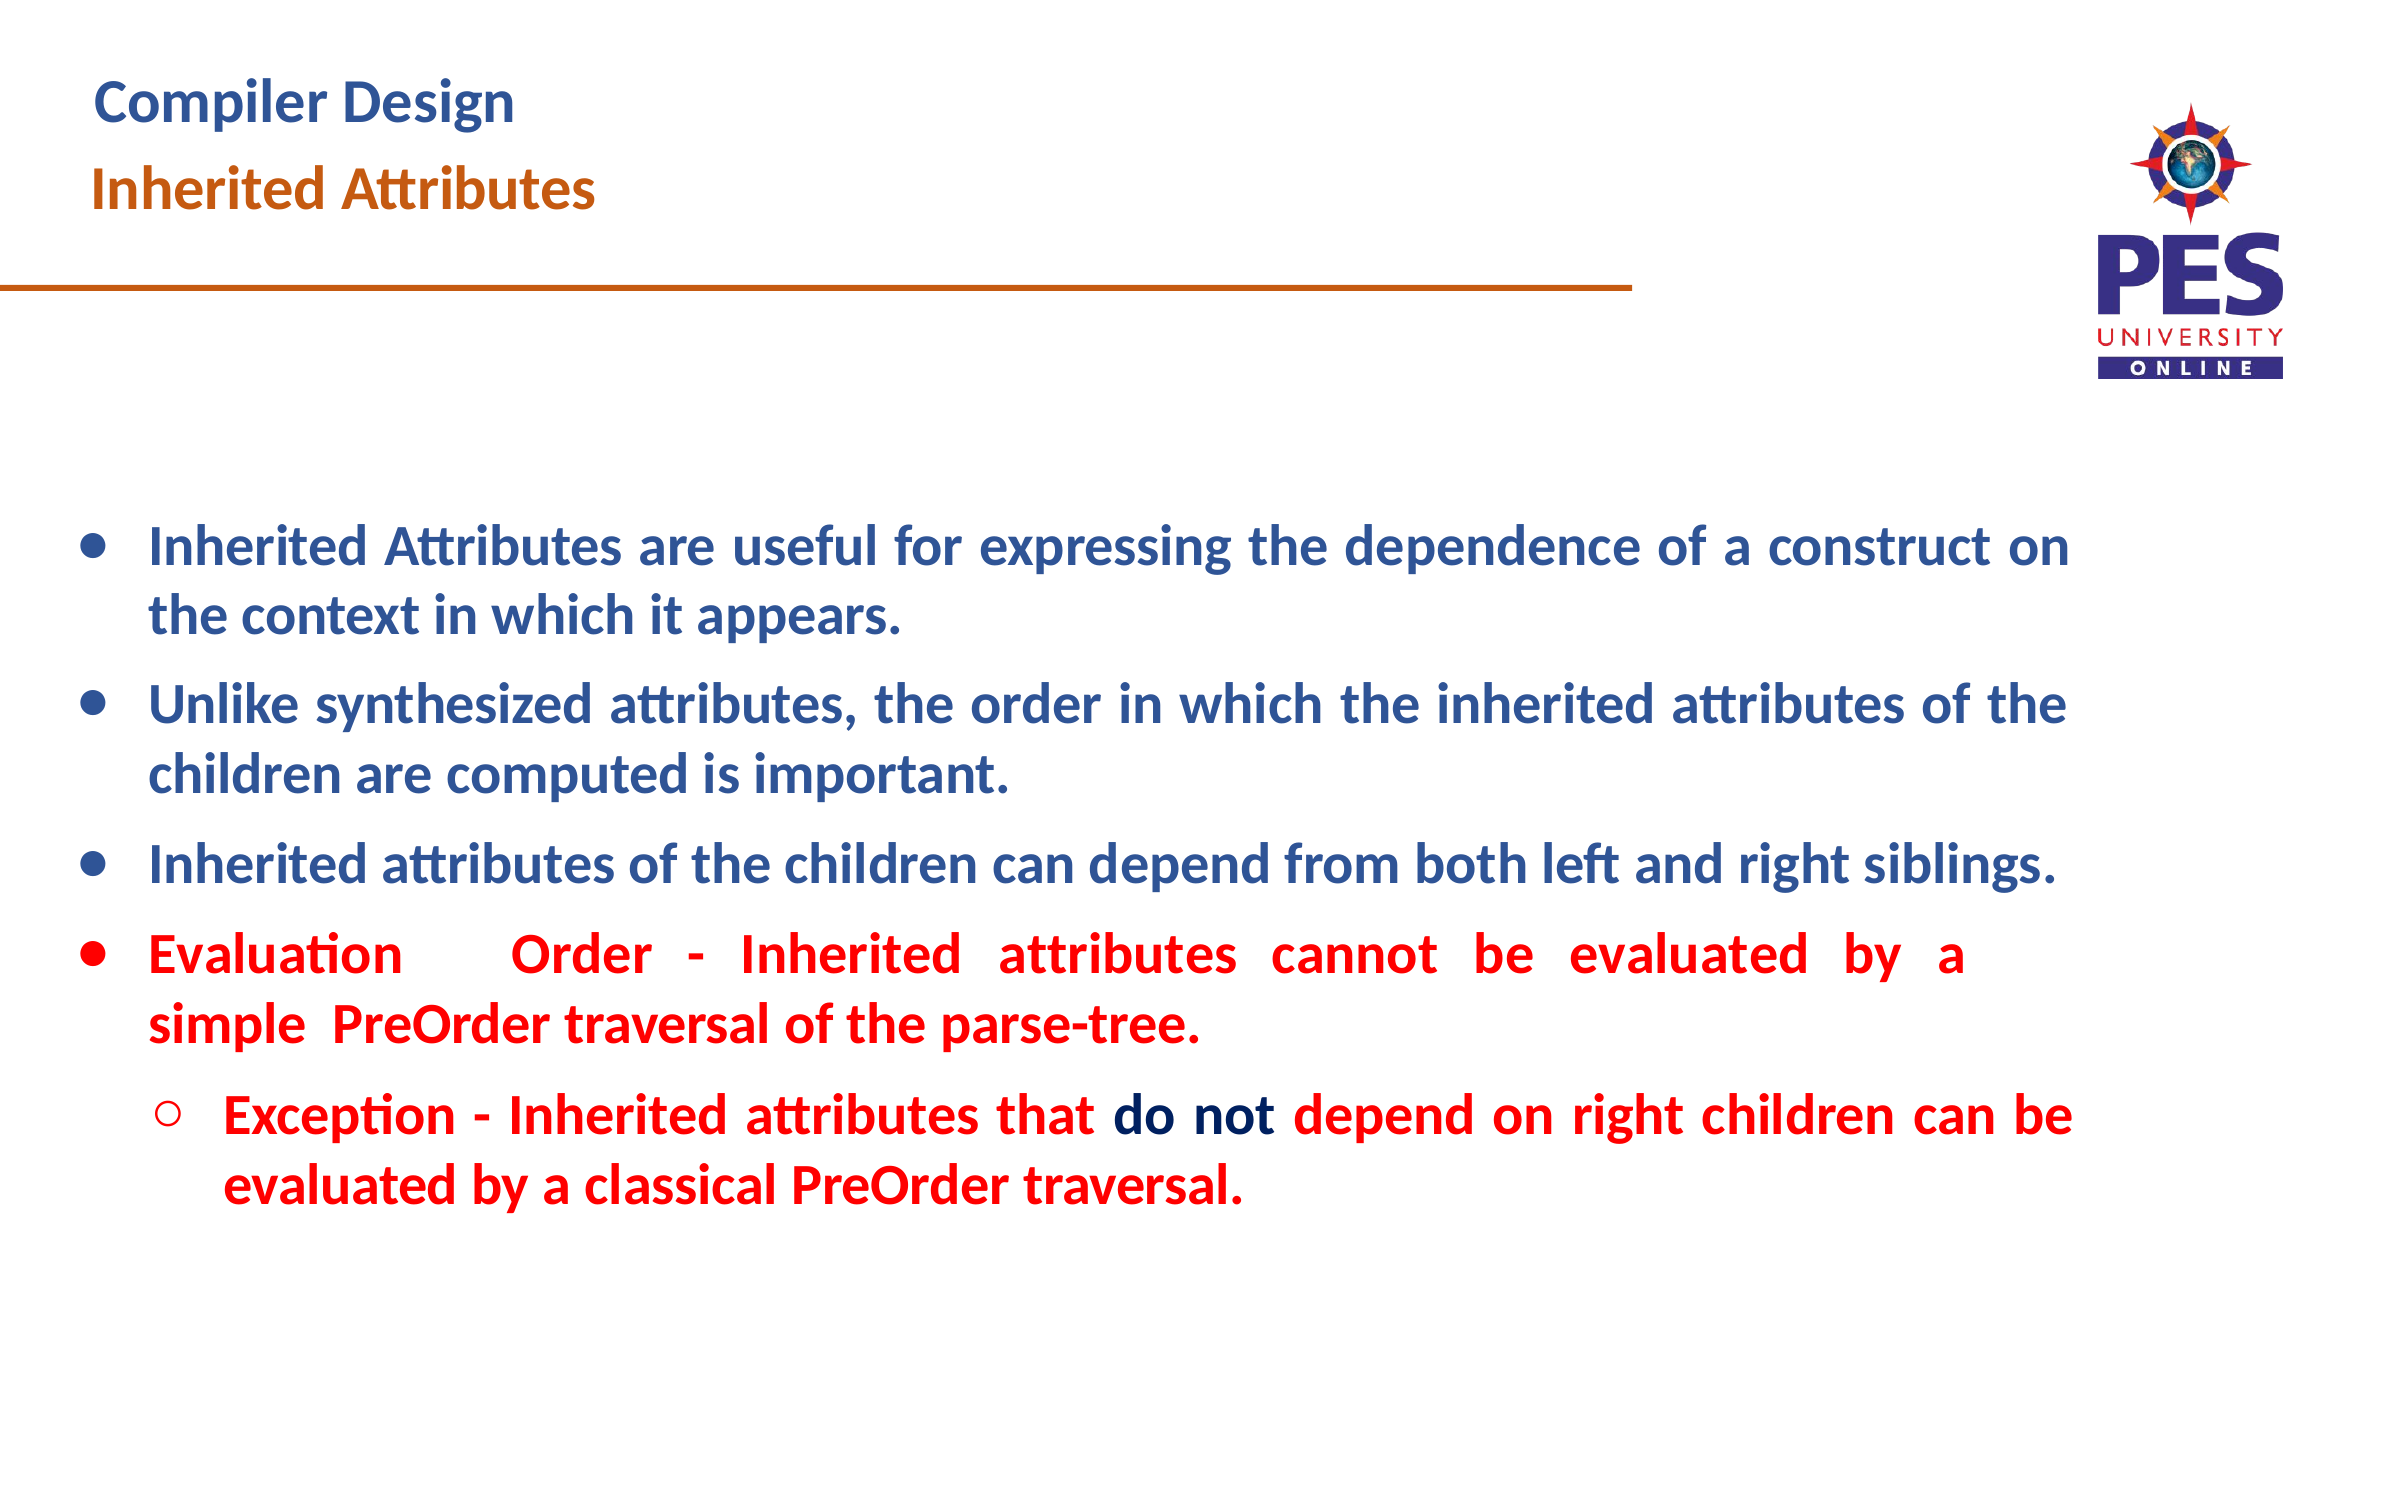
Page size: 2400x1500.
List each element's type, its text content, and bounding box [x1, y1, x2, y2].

title Compiler Design Inherited Attributes [88, 291, 606, 299]
title Compiler Design Inherited Attributes [88, 46, 606, 284]
text_box Inherited Attributes are useful for expressing the dependence of a construct on the context in which it appears. Unlike synthesized attributes, the order in which the inherited attributes of the children are computed is important. Inherited attributes of the children can depend from both left and right siblings. Evaluation Order - Inherited attributes cannot be evaluated by a simple PreOrder traversal of the parse-tree. Exception - Inherited attributes that do not depend on right children can be evaluated by a classical PreOrder traversal. [73, 503, 2091, 1216]
picture [2098, 102, 2283, 379]
text_box [0, 284, 1633, 291]
